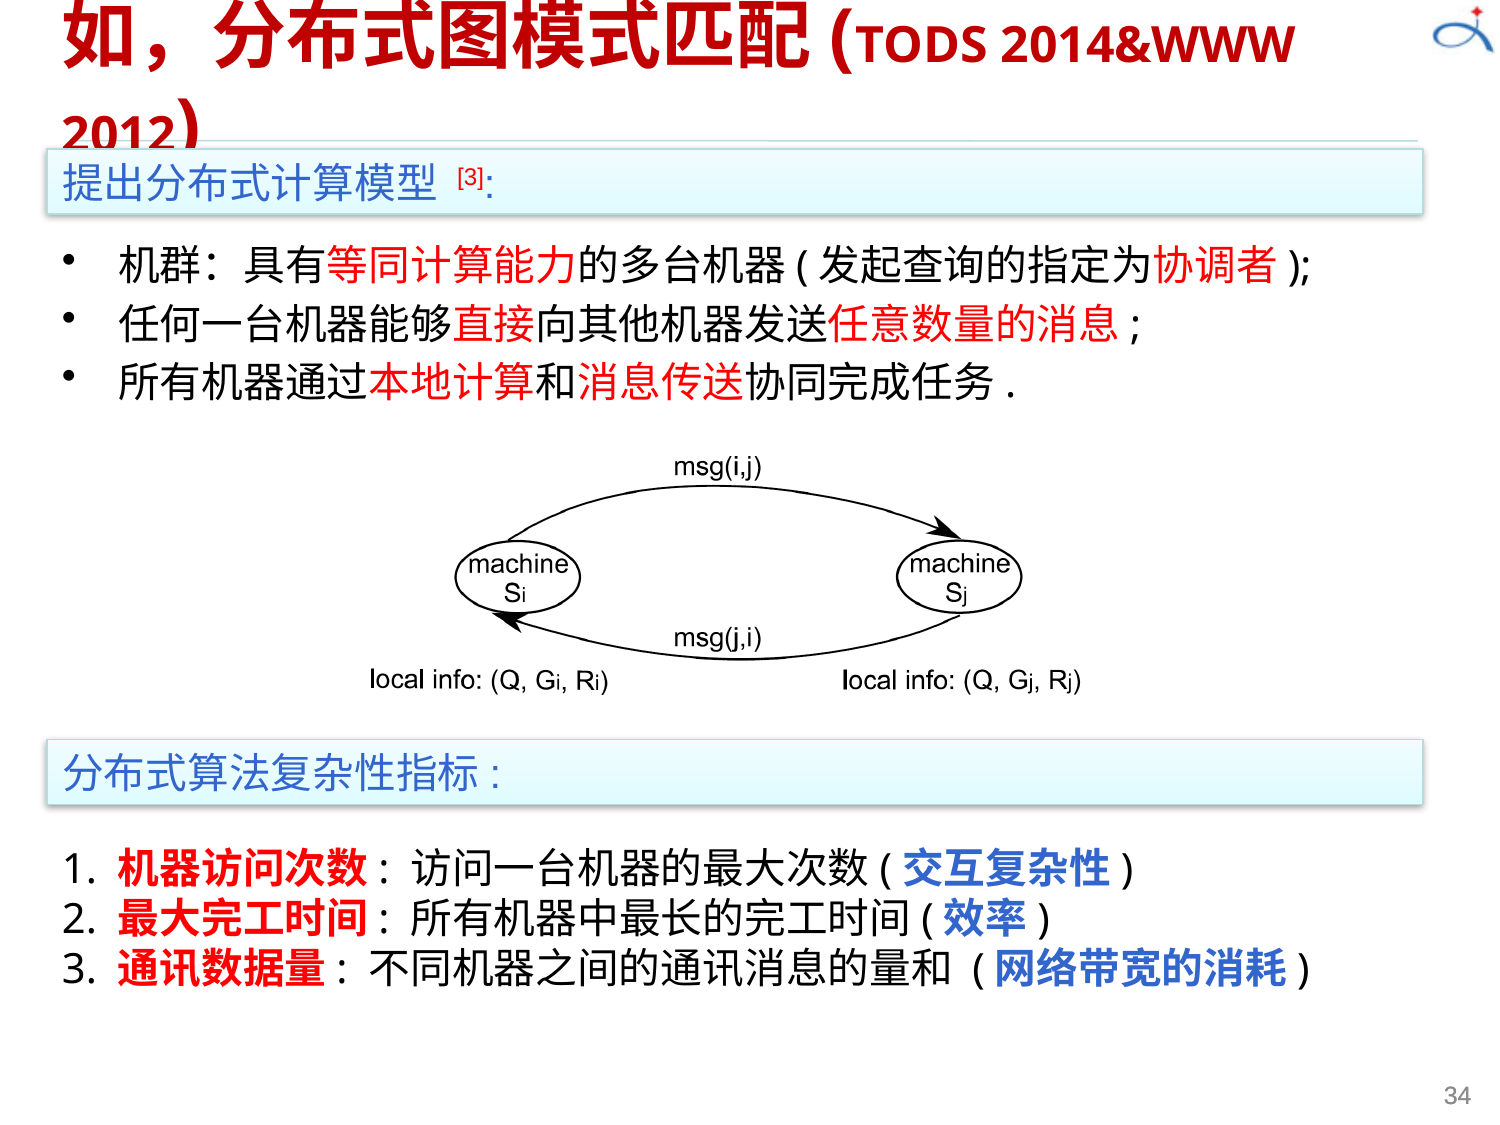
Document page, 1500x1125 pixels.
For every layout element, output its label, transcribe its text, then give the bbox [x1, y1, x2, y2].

slide_number 34 [1136, 1065, 1487, 1125]
picture [371, 455, 1081, 696]
list 机群：具有等同计算能力的多台机器(发起查询的指定为协调者); 任何一台机器能够直接向其他机器发送任意数量的消息; 所有机器通过本地计算和消息传送协同完成任务. [46, 231, 1442, 516]
picture [1432, 5, 1495, 55]
title 如，分布式图模式匹配(TODS 2014&WWW 2012) [46, 11, 1459, 143]
text_box 提出分布式计算模型 [3]: [46, 148, 1424, 215]
text_box 分布式算法复杂性指标: [46, 739, 1424, 805]
text_box 1. 机器访问次数: 访问一台机器的最大次数(交互复杂性) 2. 最大完工时间: 所有机器中最长的完工时间(效率) 3. 通讯数据量: 不同机器之间的通讯消息的量和 (网络带宽的消耗) [46, 834, 1442, 1035]
